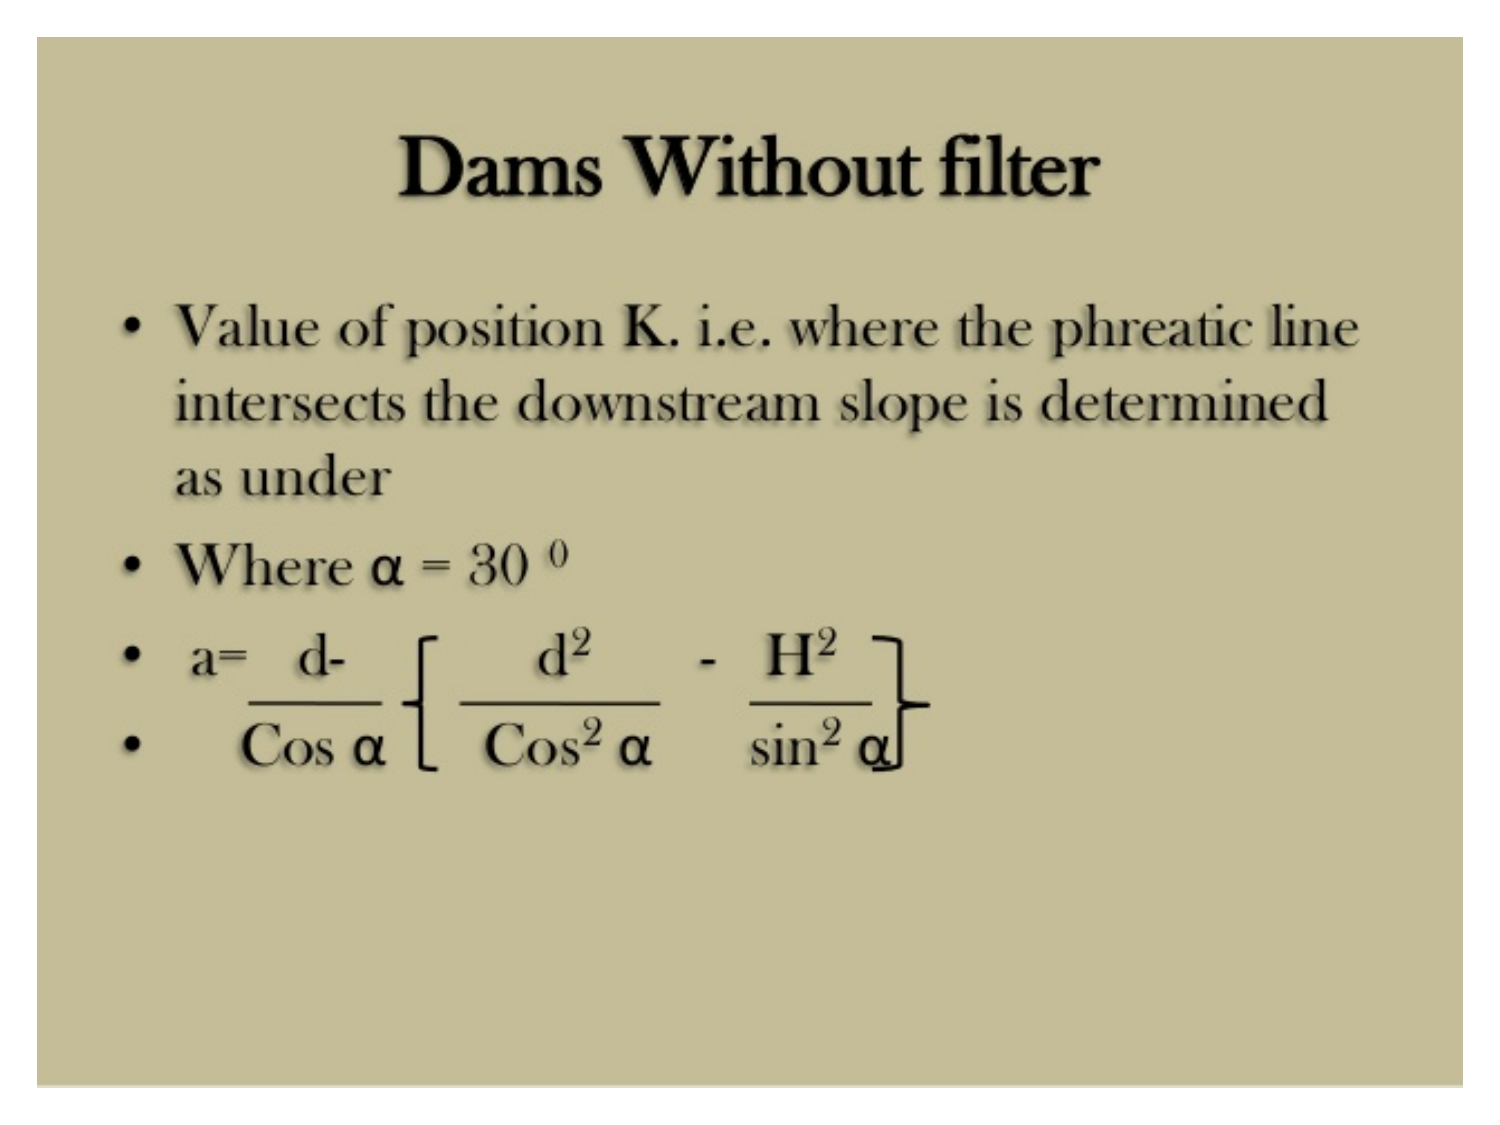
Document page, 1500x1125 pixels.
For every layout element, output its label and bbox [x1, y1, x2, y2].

list [37, 37, 1463, 1088]
